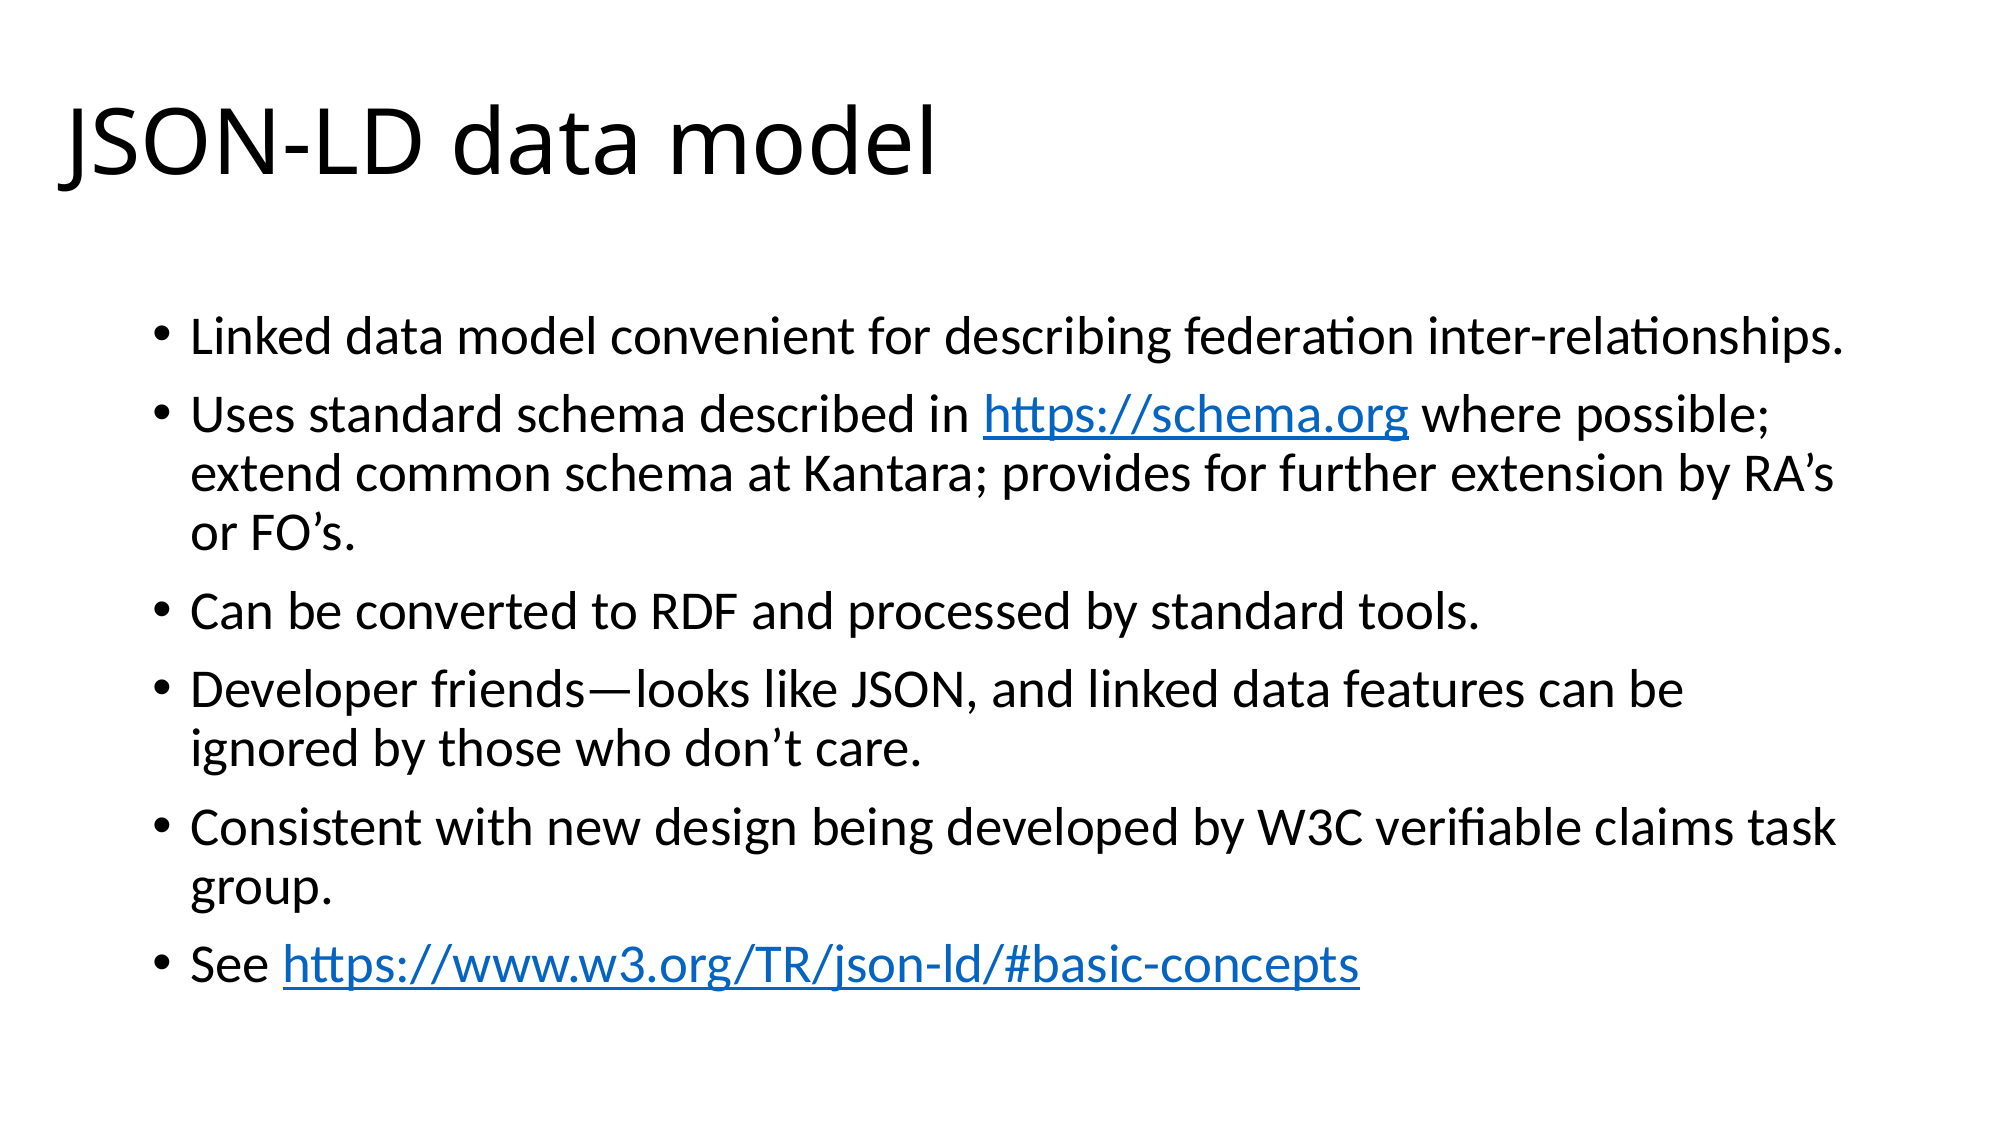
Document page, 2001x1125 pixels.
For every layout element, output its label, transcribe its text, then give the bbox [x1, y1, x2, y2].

list Linked data model convenient for describing federation inter-relationships. Uses standard schema described in https://schema.org where possible; extend common schema at Kantara; provides for further extension by RA’s or FO’s. Can be converted to RDF and processed by standard tools. Developer friends—looks like JSON, and linked data features can be ignored by those who don’t care. Consistent with new design being developed by W3C verifiable claims task group. See https://www.w3.org/TR/json-ld/#basic-concepts [137, 299, 1863, 1014]
title JSON-LD data model [50, 35, 1776, 254]
